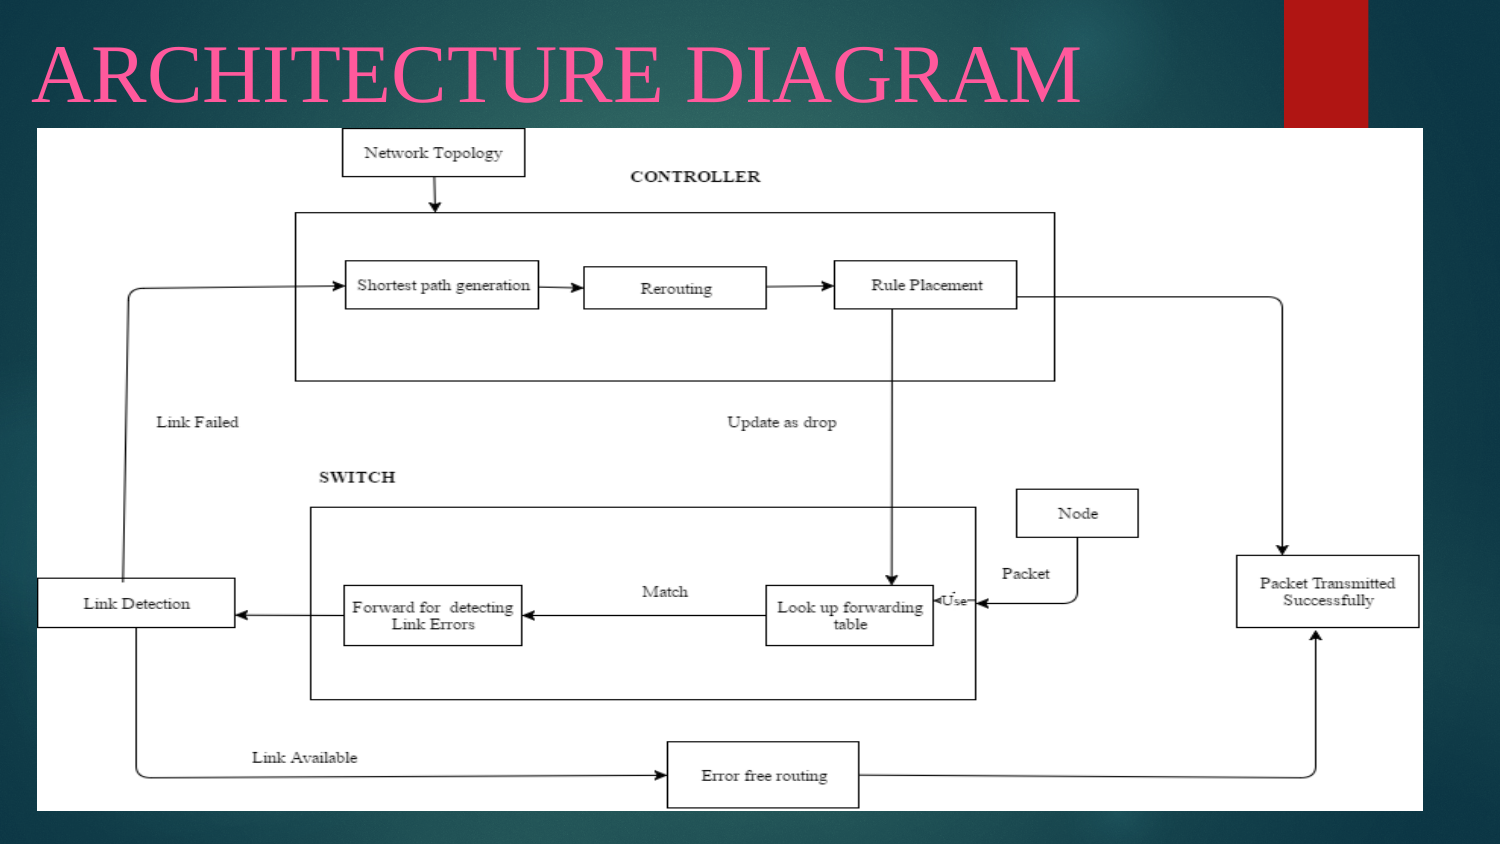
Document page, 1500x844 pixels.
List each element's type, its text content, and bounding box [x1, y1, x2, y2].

picture [0, 0, 1500, 844]
title ARCHITECTURE DIAGRAM [0, 0, 1449, 135]
